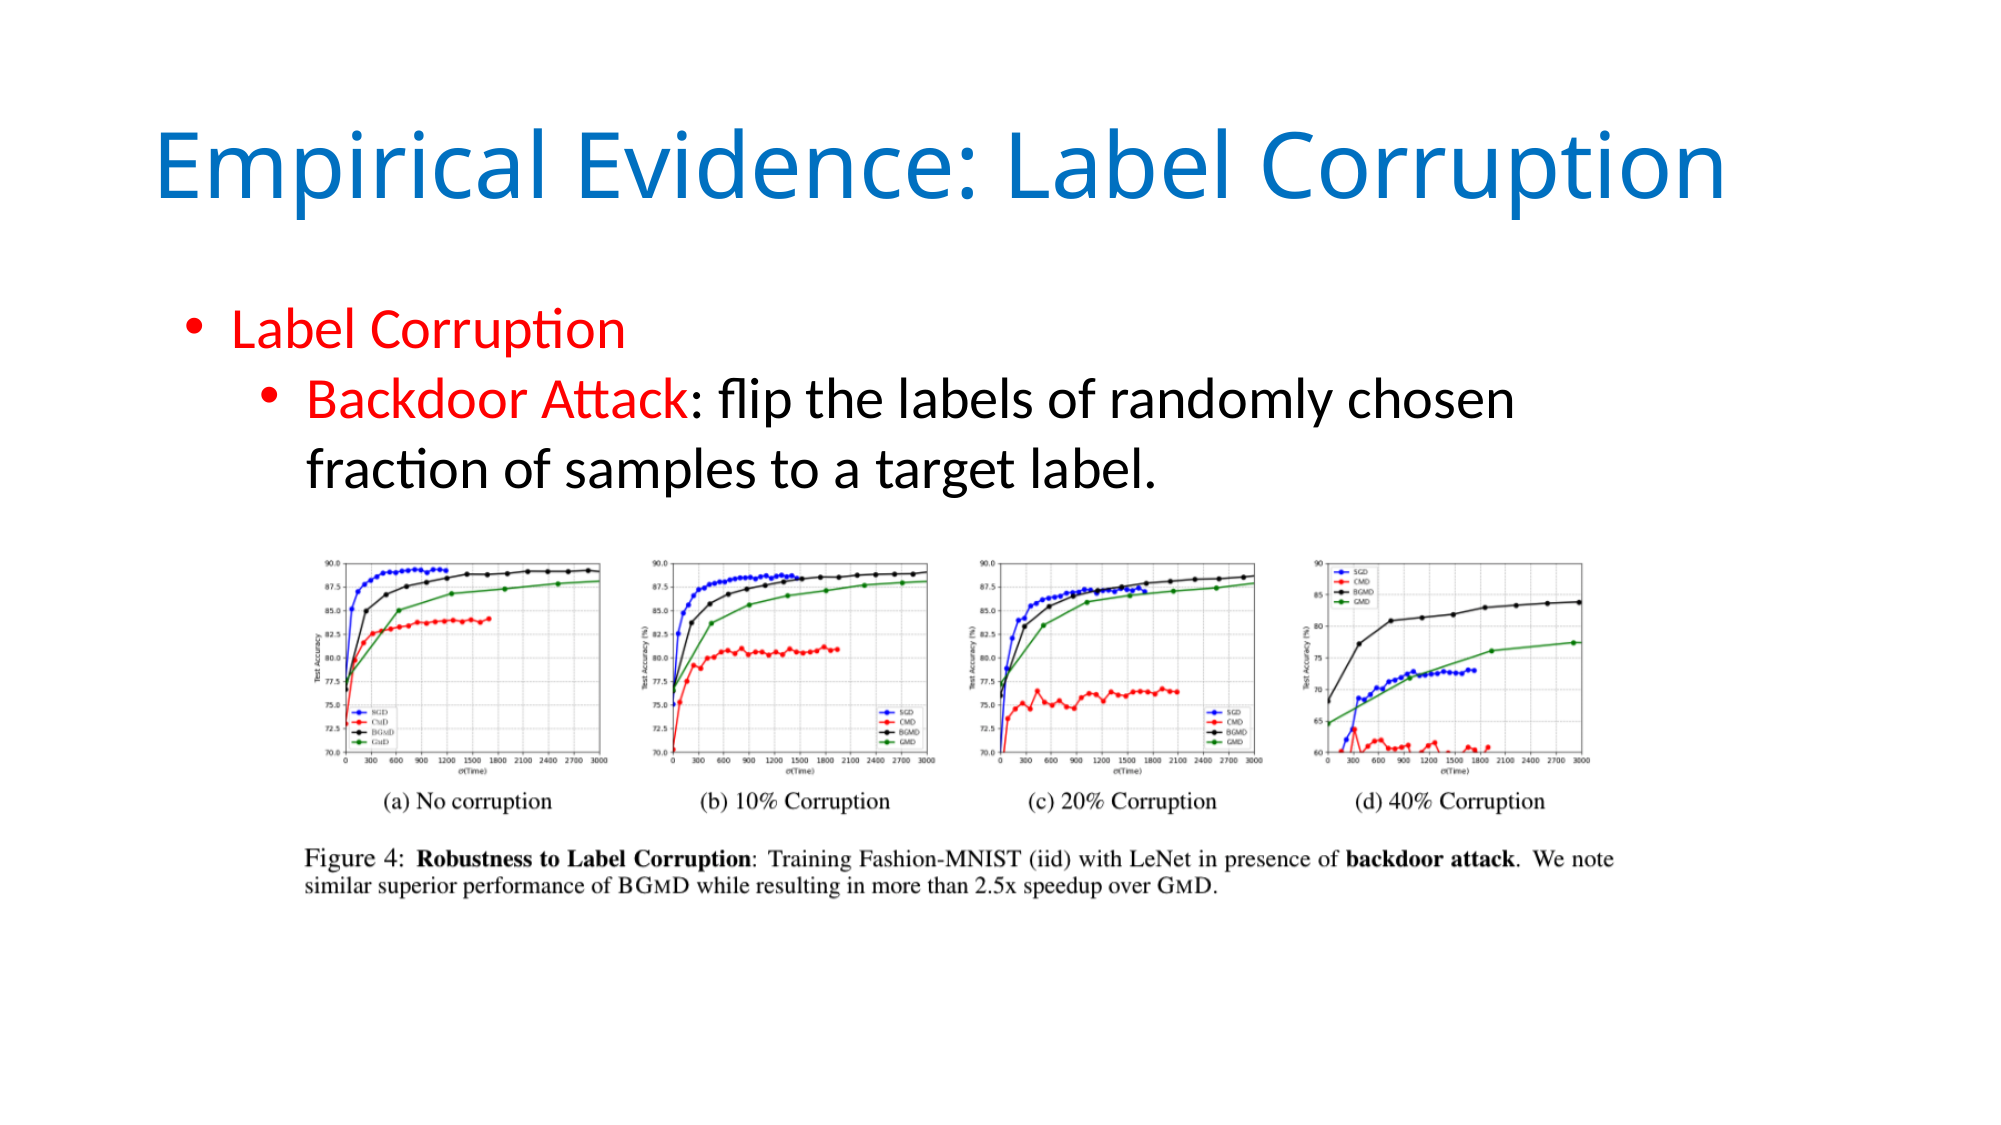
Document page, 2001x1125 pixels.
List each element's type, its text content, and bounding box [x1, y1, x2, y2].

title Empirical Evidence: Label Corruption [137, 59, 1863, 278]
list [279, 530, 1630, 904]
